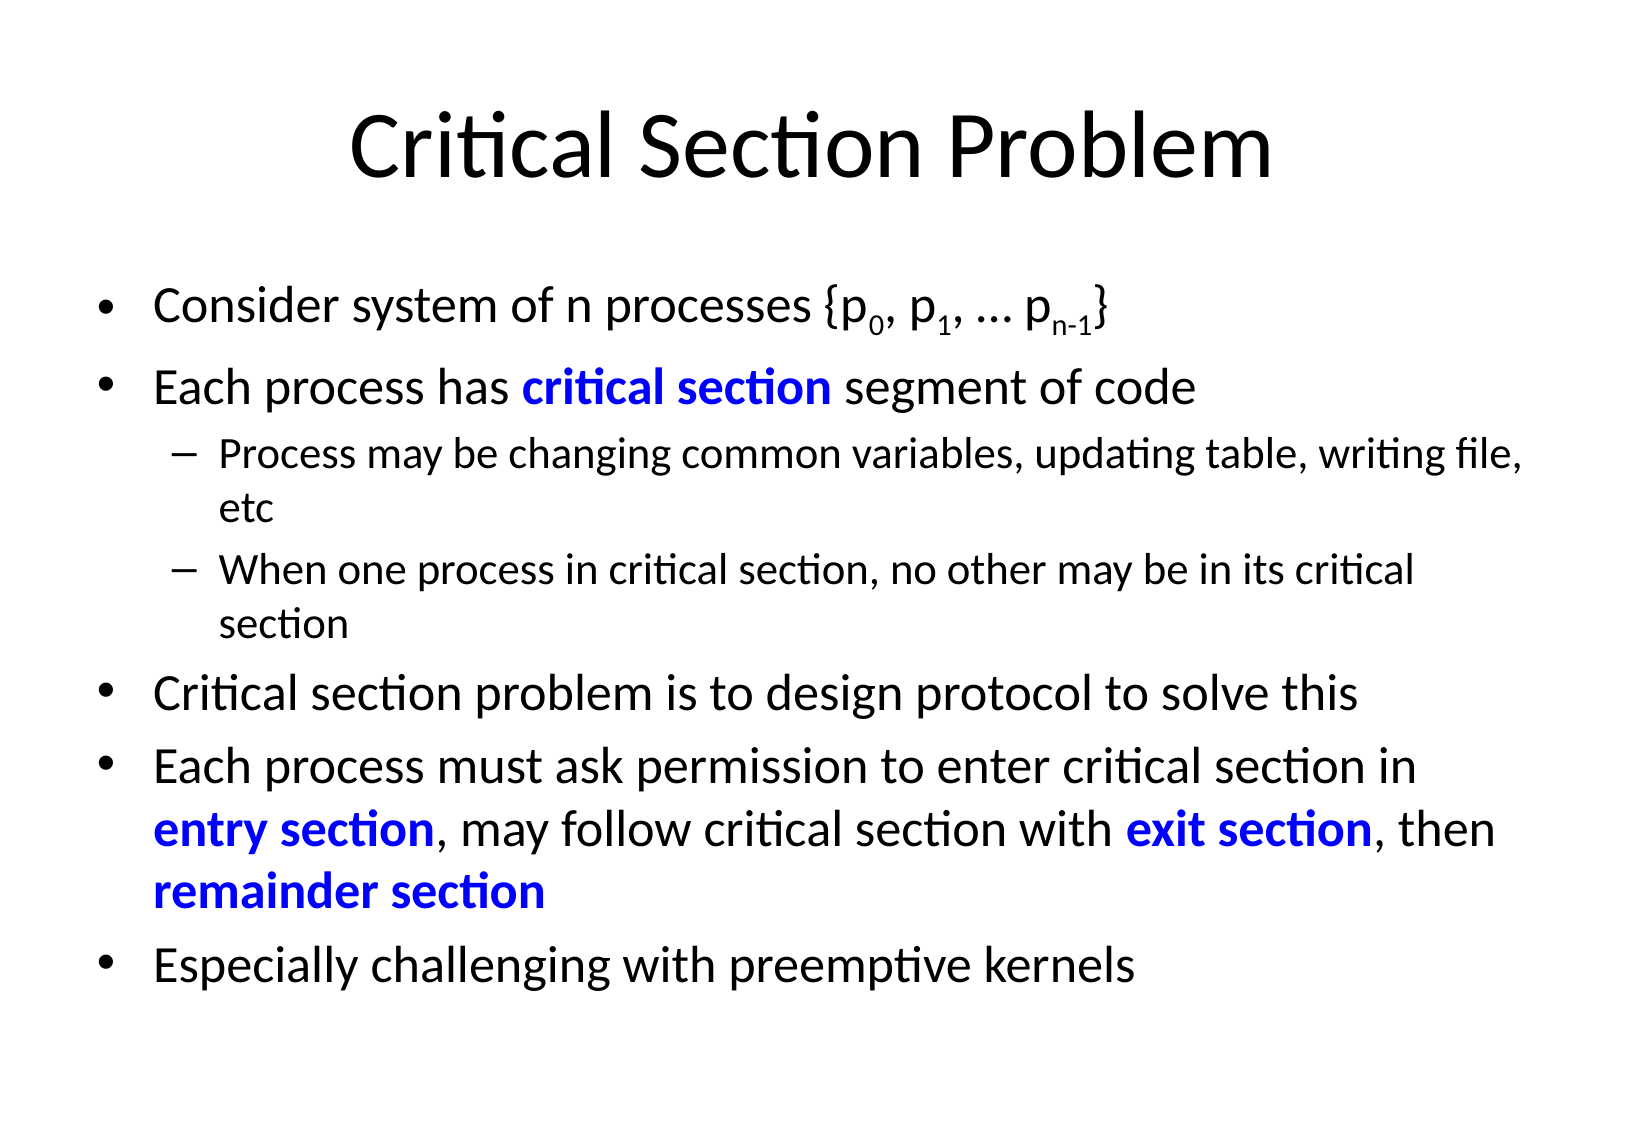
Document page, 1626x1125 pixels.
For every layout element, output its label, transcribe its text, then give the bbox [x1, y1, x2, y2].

title Critical Section Problem [81, 45, 1544, 233]
list Consider system of n processes {p0, p1, … pn-1} Each process has critical section segment of code Process may be changing common variables, updating table, writing file, etc When one process in critical section, no other may be in its critical section Critical section problem is to design protocol to solve this Each process must ask permission to enter critical section in entry section, may follow critical section with exit section, then remainder section Especially challenging with preemptive kernels [81, 262, 1544, 1005]
